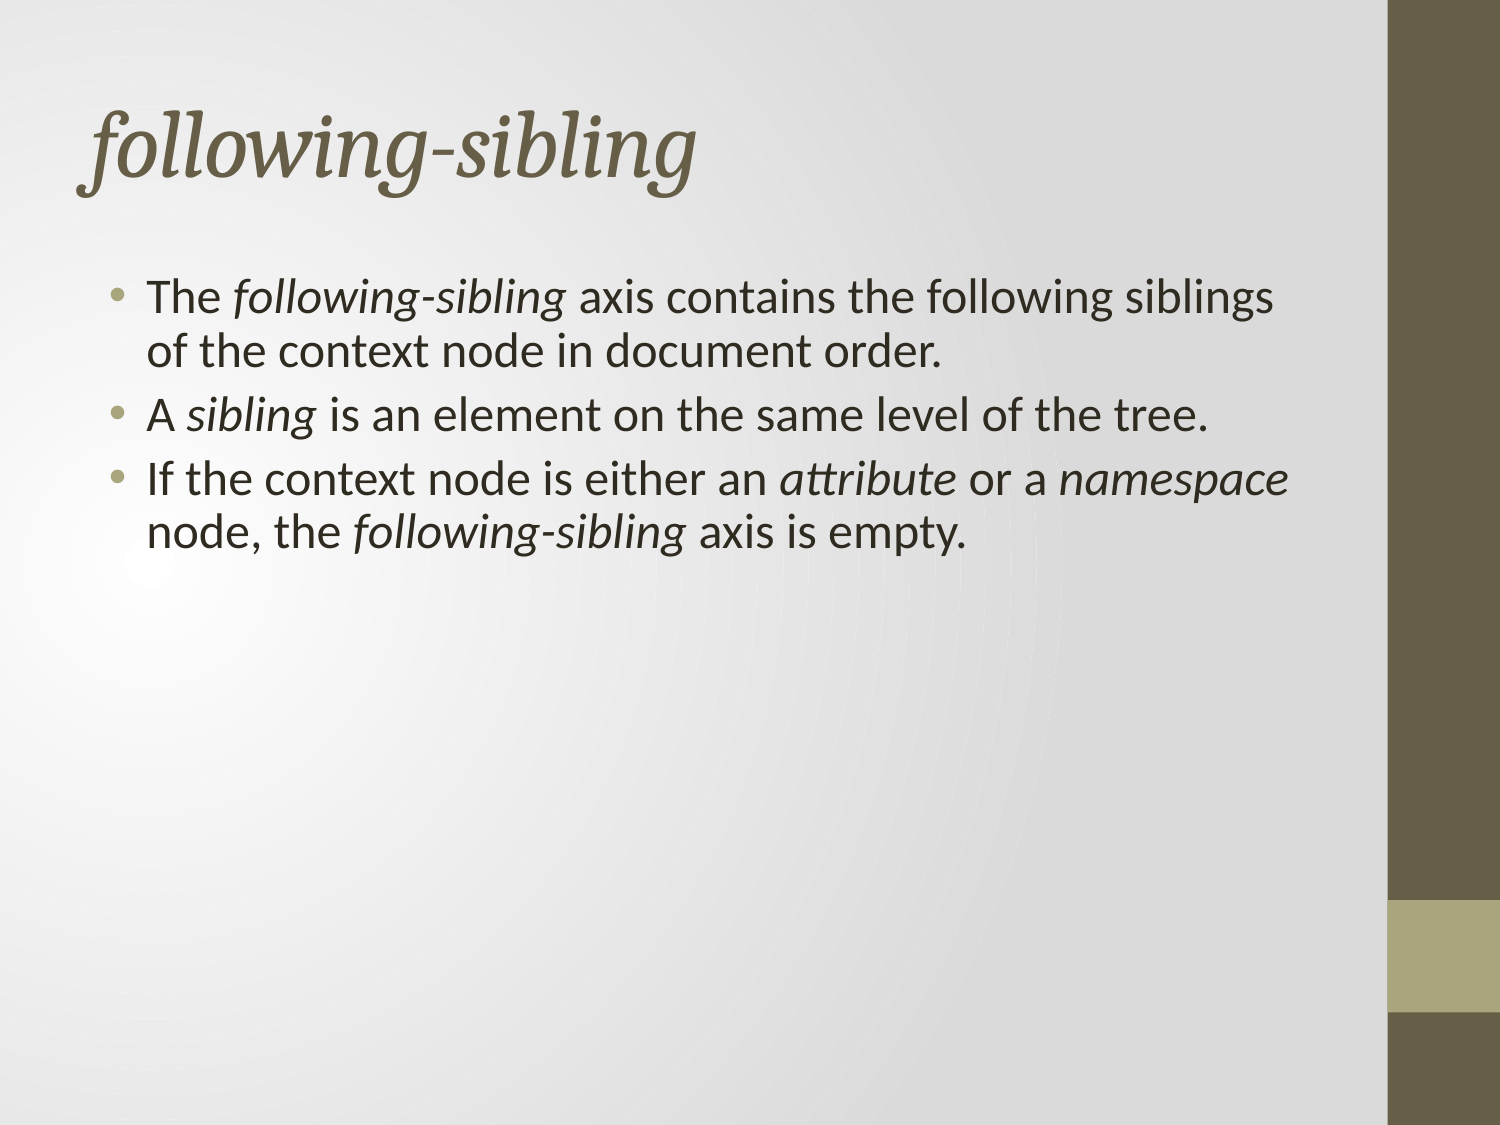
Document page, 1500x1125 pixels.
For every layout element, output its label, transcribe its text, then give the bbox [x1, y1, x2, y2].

list The following-sibling axis contains the following siblings of the context node in document order. A sibling is an element on the same level of the tree. If the context node is either an attribute or a namespace node, the following-sibling axis is empty. [75, 262, 1325, 1050]
title following-sibling [75, 45, 1325, 233]
